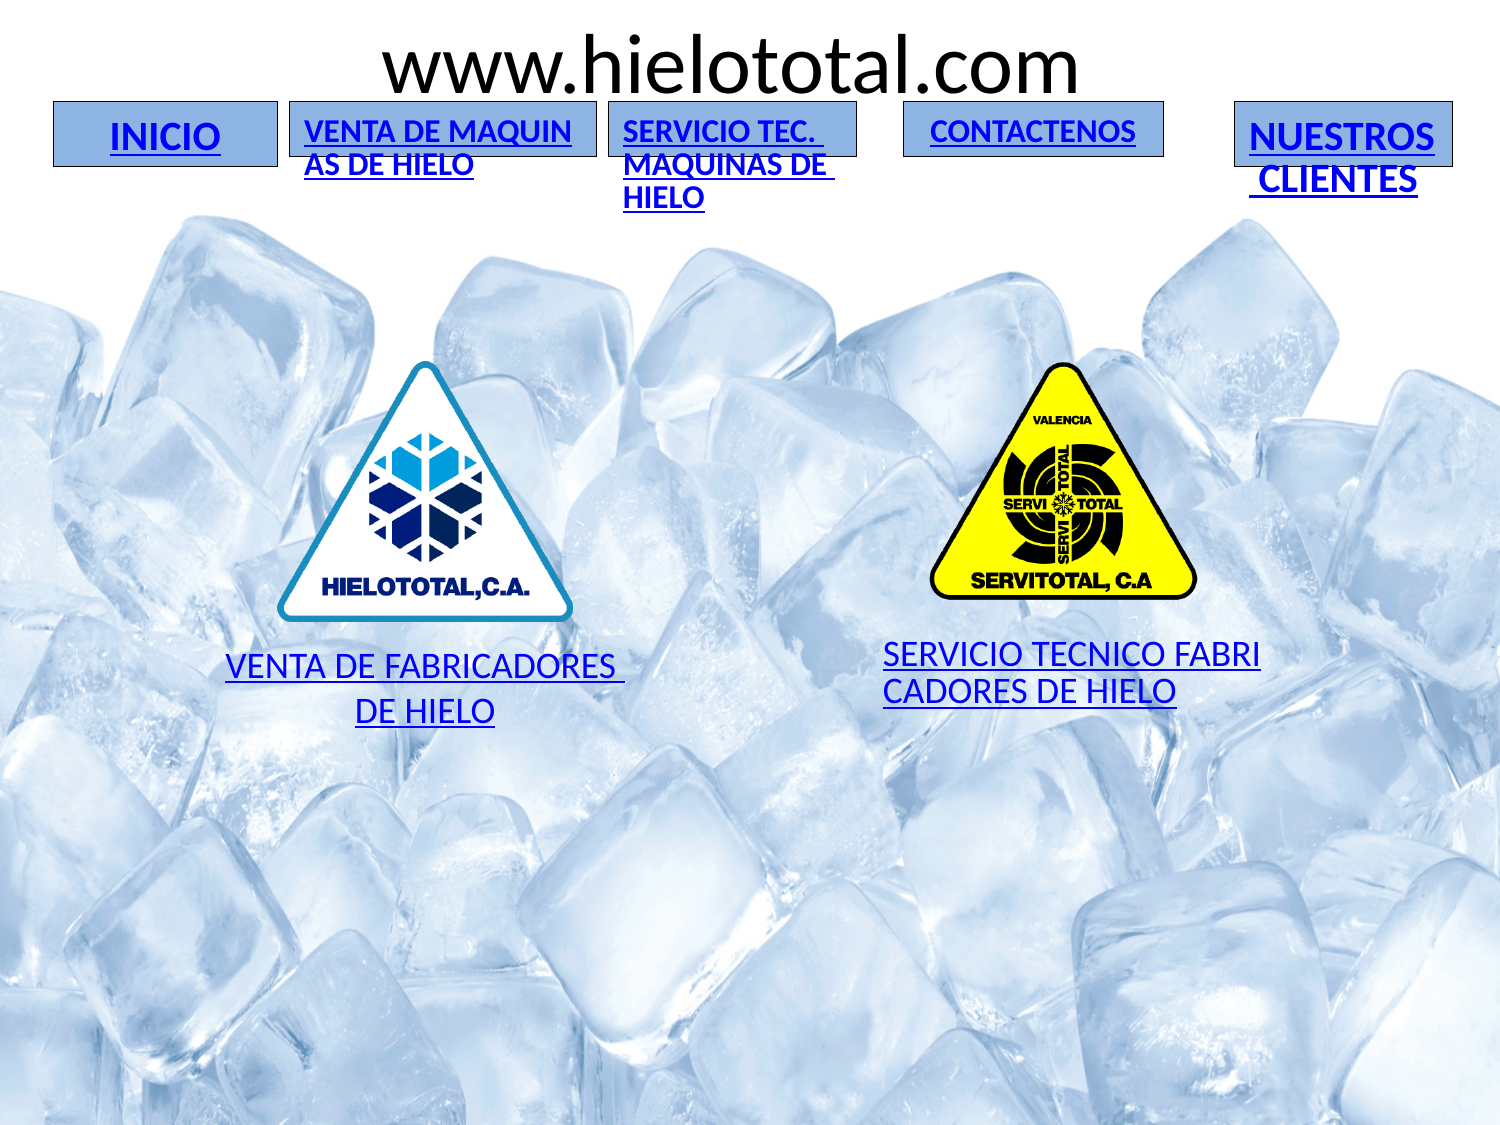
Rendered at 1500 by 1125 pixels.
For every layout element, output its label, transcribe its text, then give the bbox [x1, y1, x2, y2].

text_box VENTA DE FABRICADORES DE HIELO [135, 633, 715, 739]
text_box NUESTROS CLIENTES [1234, 101, 1453, 167]
picture [277, 361, 574, 622]
picture [915, 349, 1211, 612]
text_box VENTA DE MAQUINAS DE HIELO [289, 101, 597, 157]
text_box CONTACTENOS [903, 101, 1164, 157]
text_box SERVICIO TECNICO FABRICADORES DE HIELO [868, 621, 1294, 682]
title www.hielototal.com [147, 0, 1317, 119]
text_box SERVICIO TEC. MAQUINAS DE HIELO [608, 101, 857, 157]
text_box INICIO [53, 101, 278, 167]
